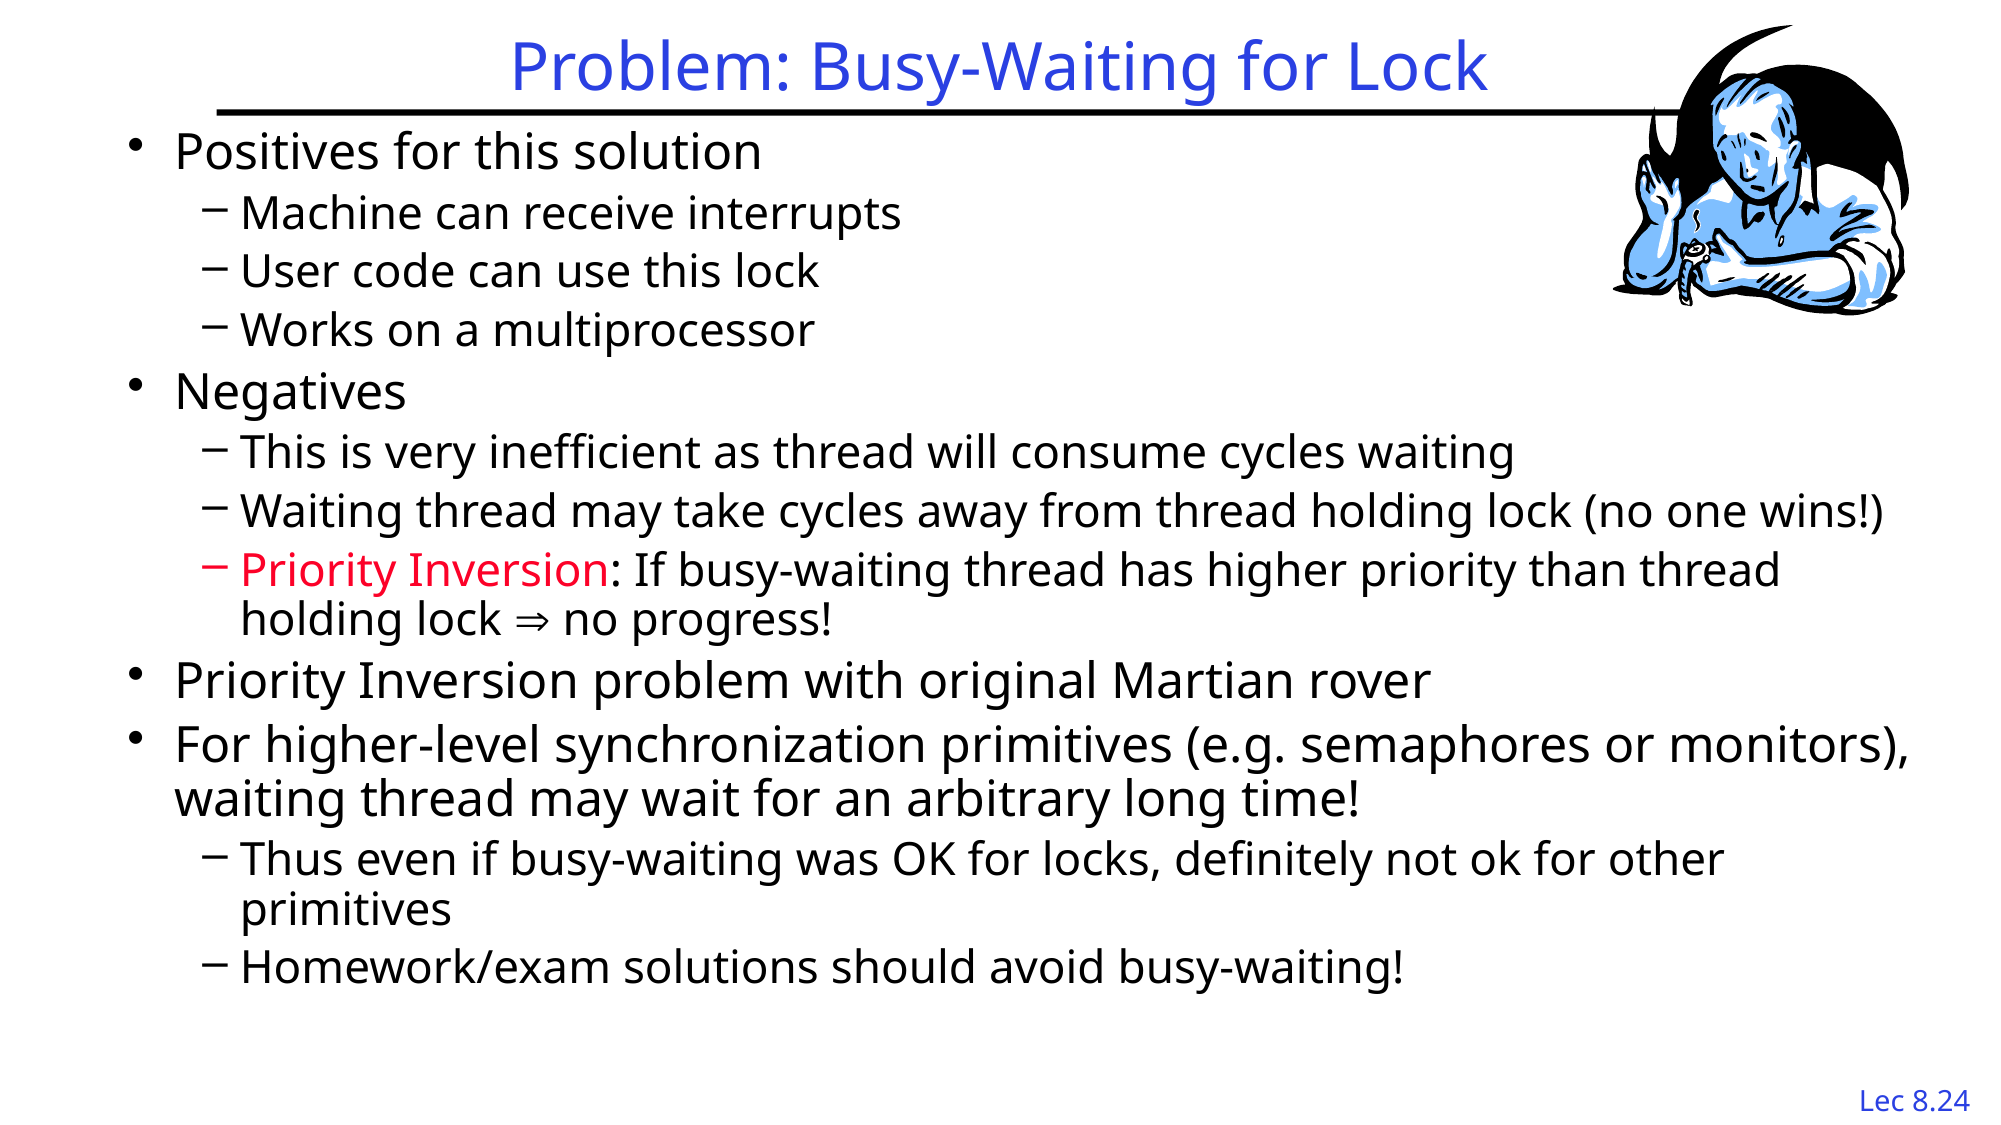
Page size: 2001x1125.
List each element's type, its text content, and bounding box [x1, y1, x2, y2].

title Problem: Busy-Waiting for Lock [216, 24, 1611, 113]
picture [1612, 24, 1917, 319]
list Positives for this solution Machine can receive interrupts User code can use this lock Works on a multiprocessor Negatives This is very inefficient as thread will consume cycles waiting Waiting thread may take cycles away from thread holding lock (no one wins!) Priority Inversion: If busy-waiting thread has higher priority than thread holding lock  no progress! Priority Inversion problem with original Martian rover For higher-level synchronization primitives (e.g. semaphores or monitors), waiting thread may wait for an arbitrary long time! Thus even if busy-waiting was OK for locks, definitely not ok for other primitives Homework/exam solutions should avoid busy-waiting! [112, 119, 1963, 1120]
